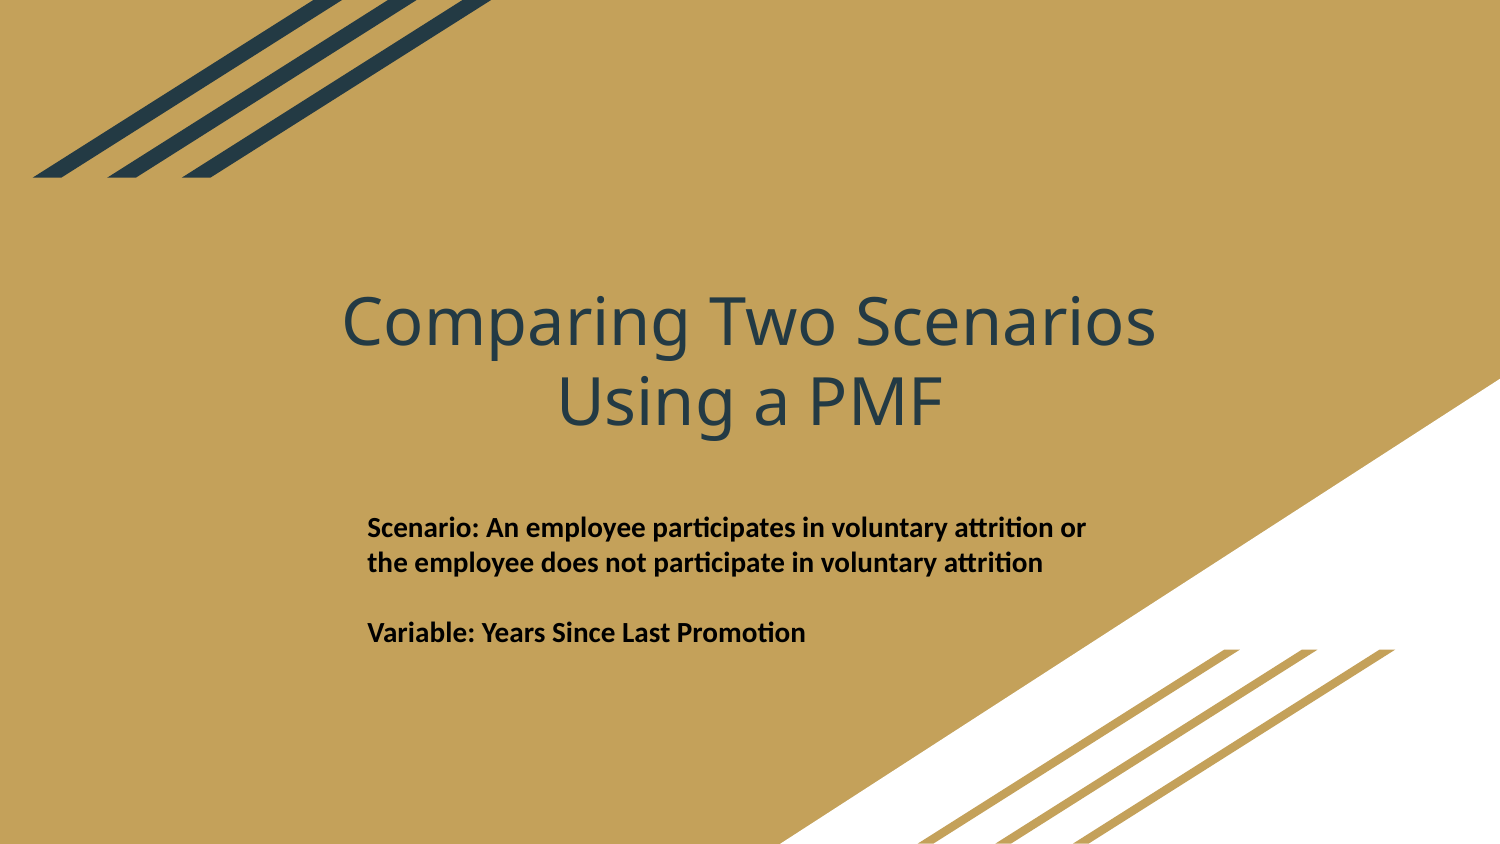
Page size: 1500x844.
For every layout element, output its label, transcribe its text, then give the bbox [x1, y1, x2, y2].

title Comparing Two Scenarios Using a PMF [308, 223, 1192, 494]
text_box Scenario: An employee participates in voluntary attrition or the employee does not participate in voluntary attrition Variable: Years Since Last Promotion [352, 493, 1131, 664]
